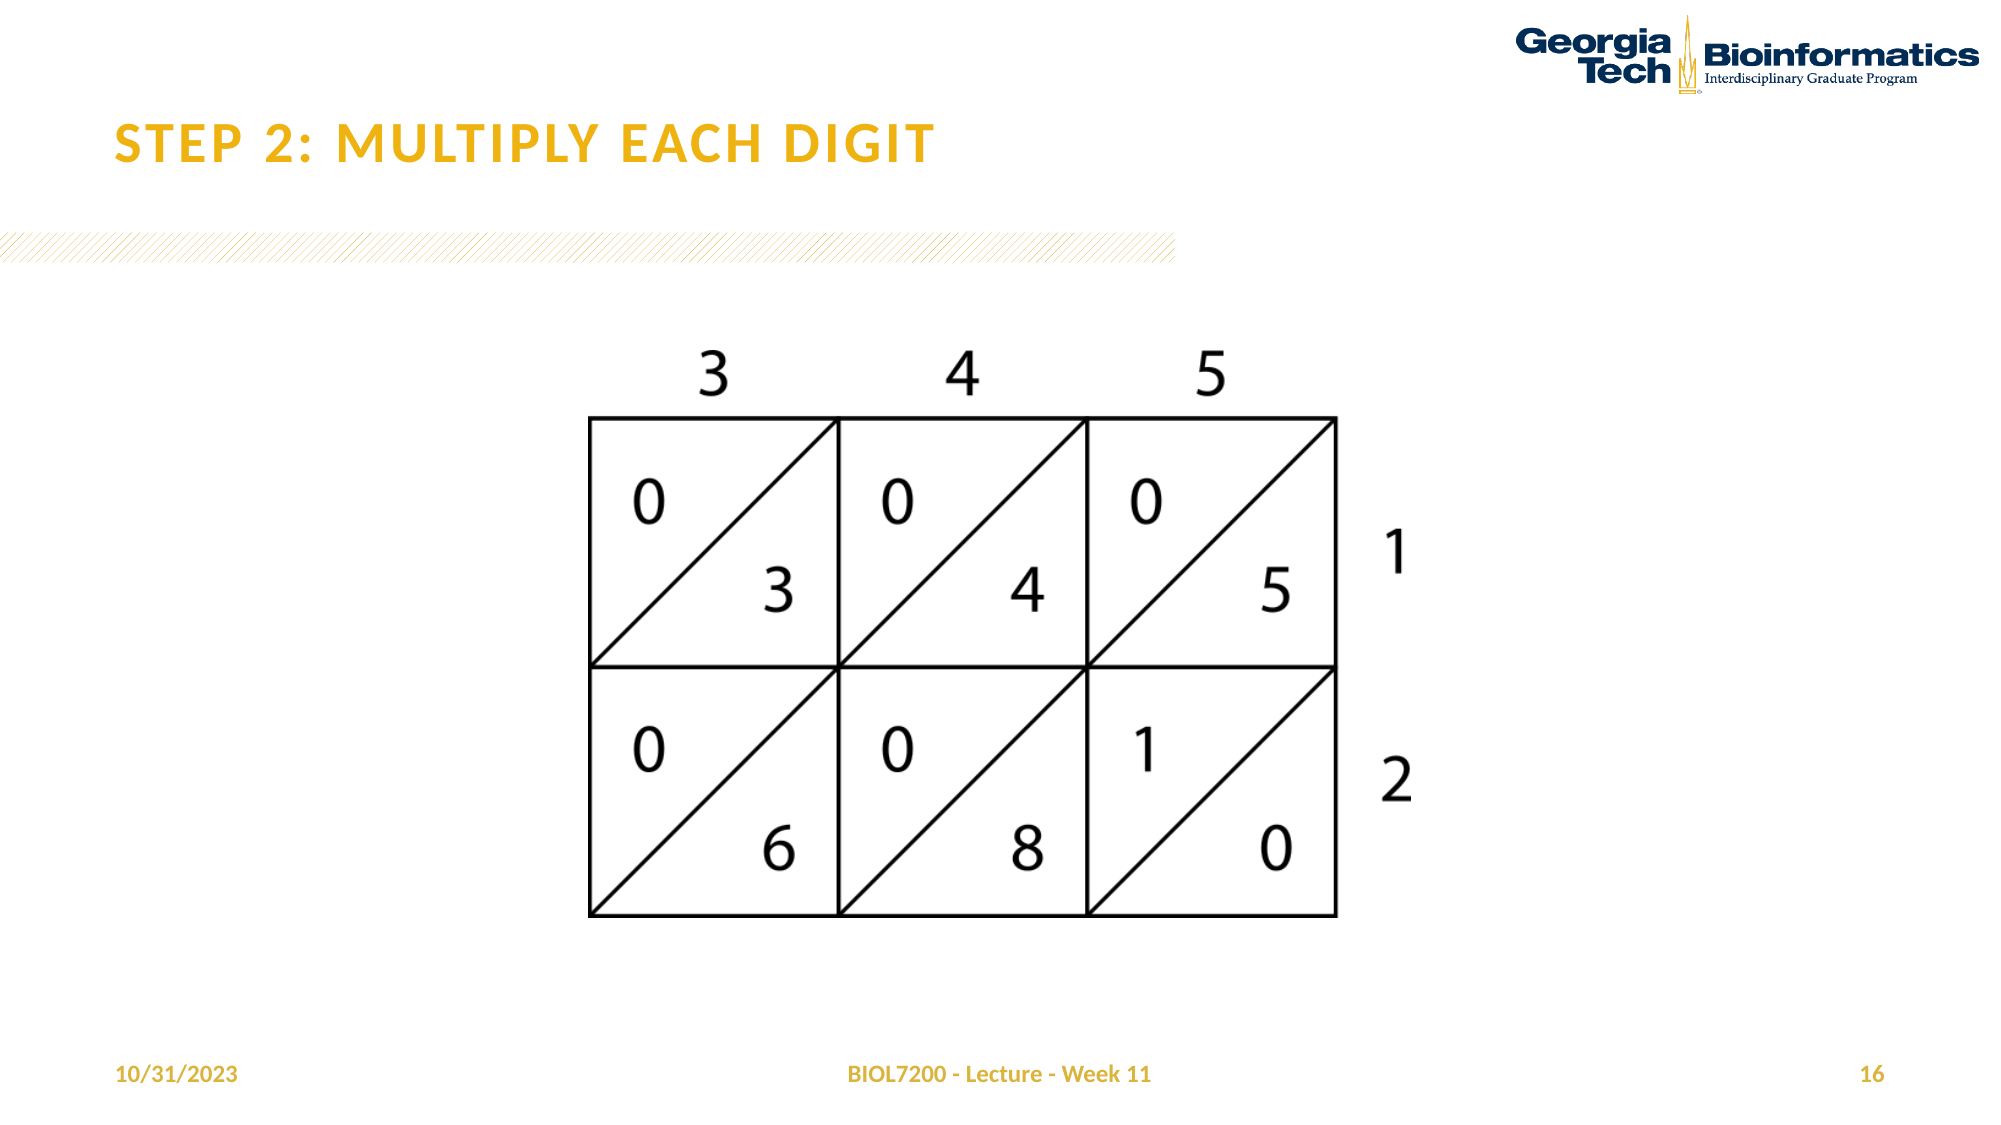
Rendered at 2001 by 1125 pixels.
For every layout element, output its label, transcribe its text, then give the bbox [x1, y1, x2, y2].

picture [588, 349, 1411, 919]
slide_number 16 [1433, 1042, 1900, 1103]
title Step 2: multiply each digit [99, 45, 1900, 233]
footer BIOL7200 - Lecture - Week 11 [683, 1042, 1317, 1103]
picture [1516, 15, 1979, 94]
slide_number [99, 1042, 567, 1103]
